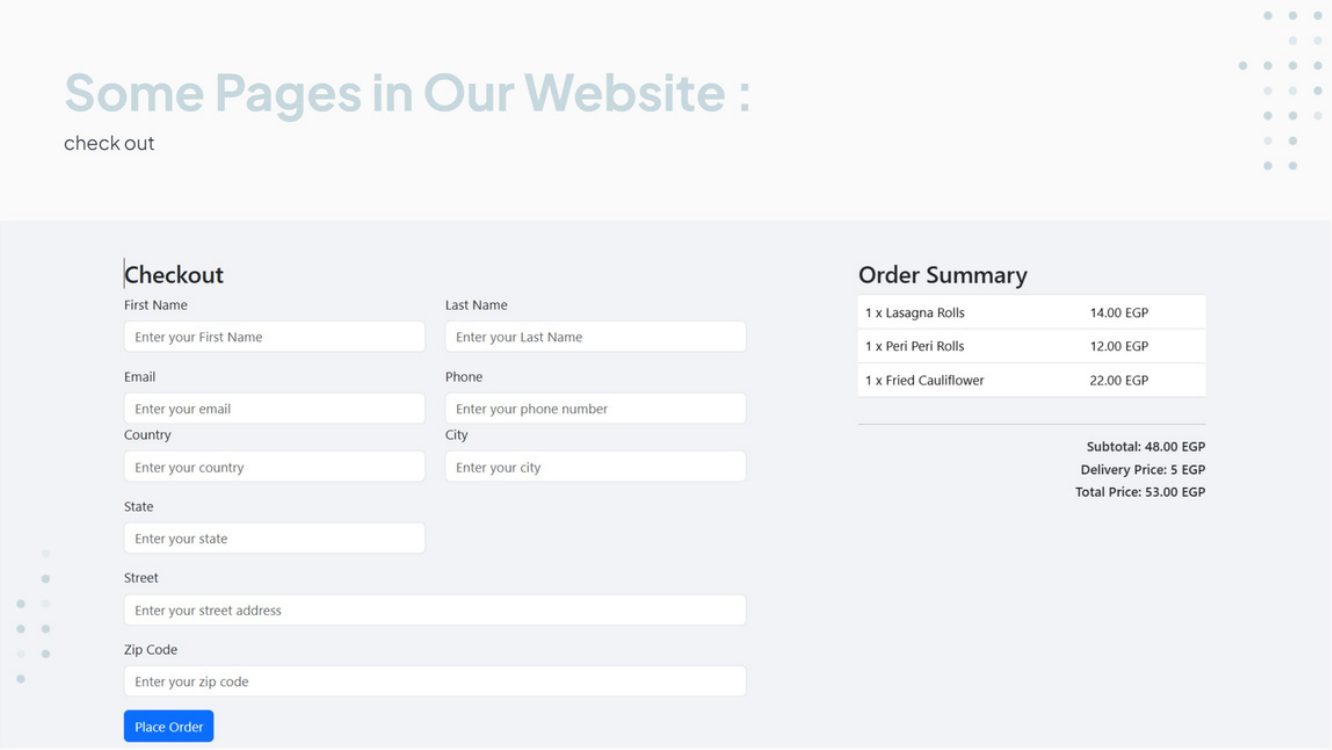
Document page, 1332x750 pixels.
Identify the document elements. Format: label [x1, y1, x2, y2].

text_box [0, 0, 1332, 750]
